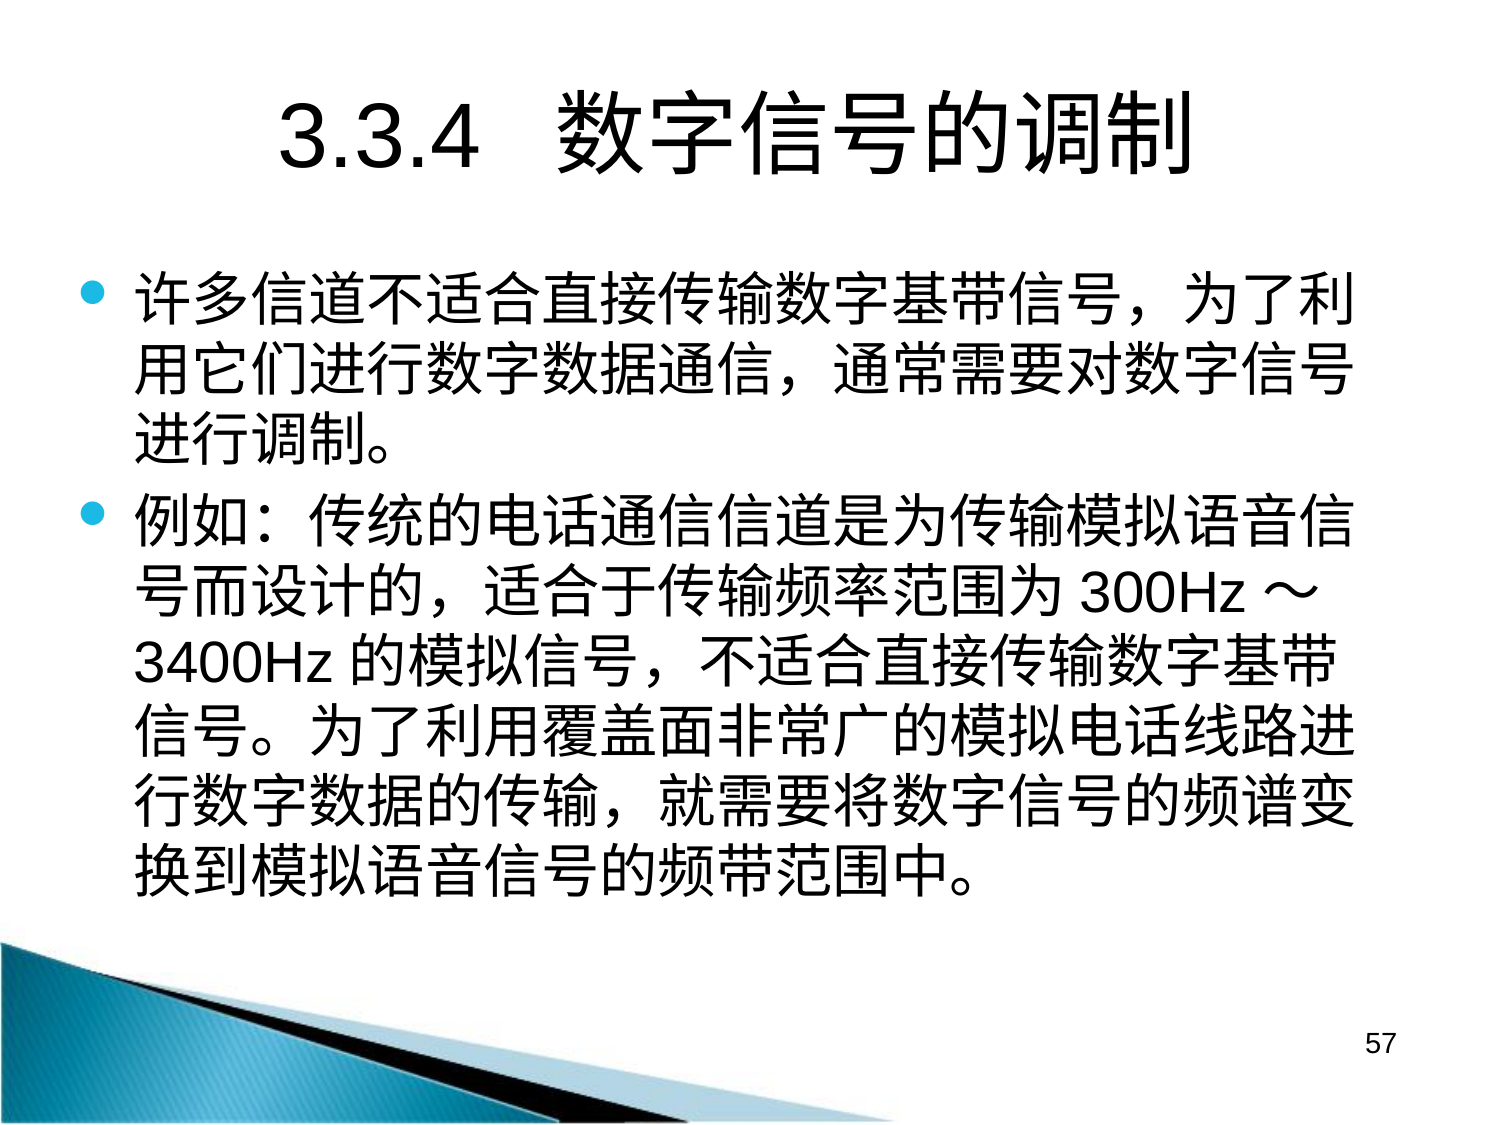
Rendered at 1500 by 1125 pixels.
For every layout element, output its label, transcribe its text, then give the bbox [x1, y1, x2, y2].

title 3.3.4 数字信号的调制 [62, 37, 1413, 226]
picture [0, 823, 914, 1125]
slide_number 57 [1062, 1016, 1413, 1096]
list 许多信道不适合直接传输数字基带信号，为了利用它们进行数字数据通信，通常需要对数字信号进行调制。 例如：传统的电话通信信道是为传输模拟语音信号而设计的，适合于传输频率范围为300Hz～3400Hz的模拟信号，不适合直接传输数字基带信号。为了利用覆盖面非常广的模拟电话线路进行数字数据的传输，就需要将数字信号的频谱变换到模拟语音信号的频带范围中。 [62, 254, 1413, 998]
